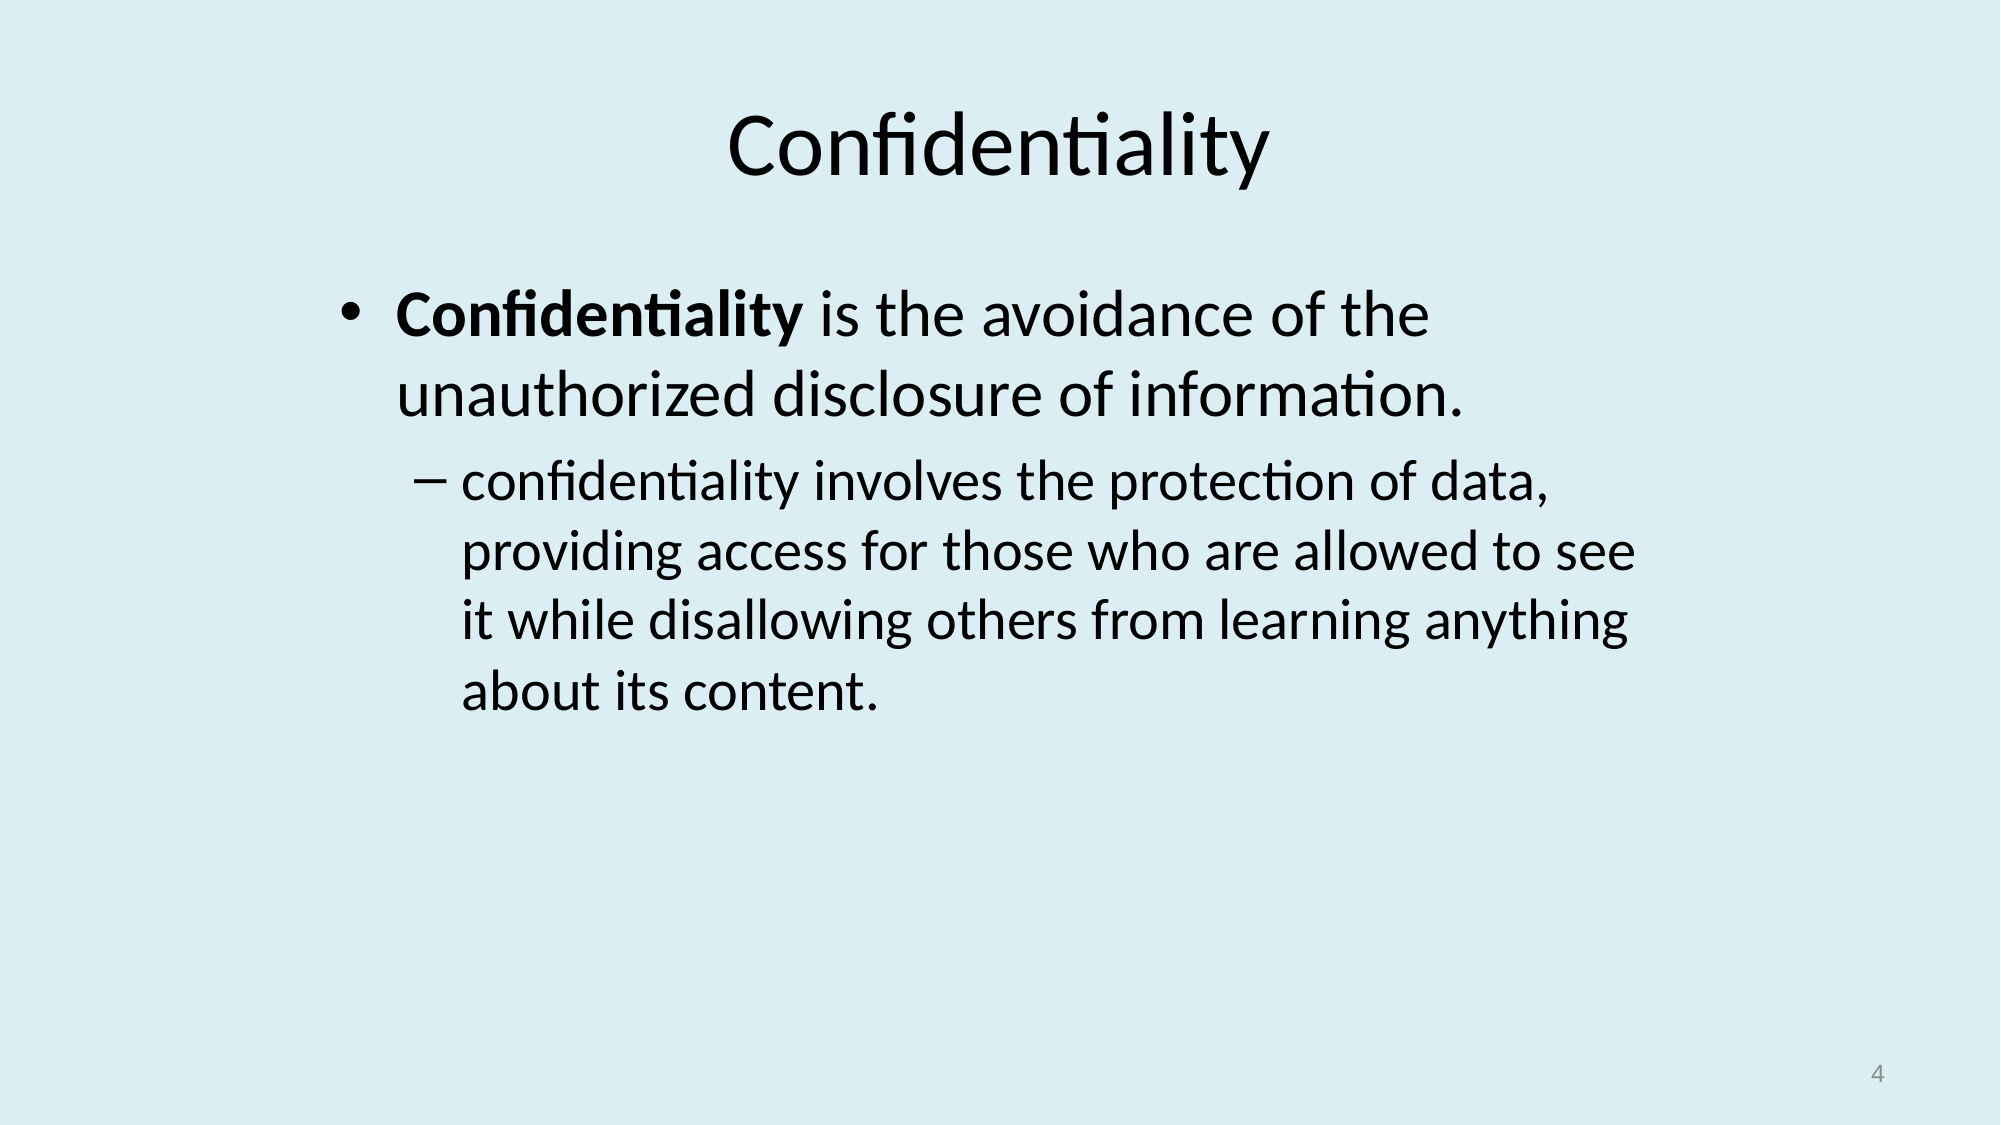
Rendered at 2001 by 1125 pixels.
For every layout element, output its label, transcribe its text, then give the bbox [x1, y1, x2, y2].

title Confidentiality [99, 45, 1900, 233]
list Confidentiality is the avoidance of the unauthorized disclosure of information. confidentiality involves the protection of data, providing access for those who are allowed to see it while disallowing others from learning anything about its content. [324, 262, 1675, 763]
slide_number 4 [1433, 1042, 1900, 1103]
